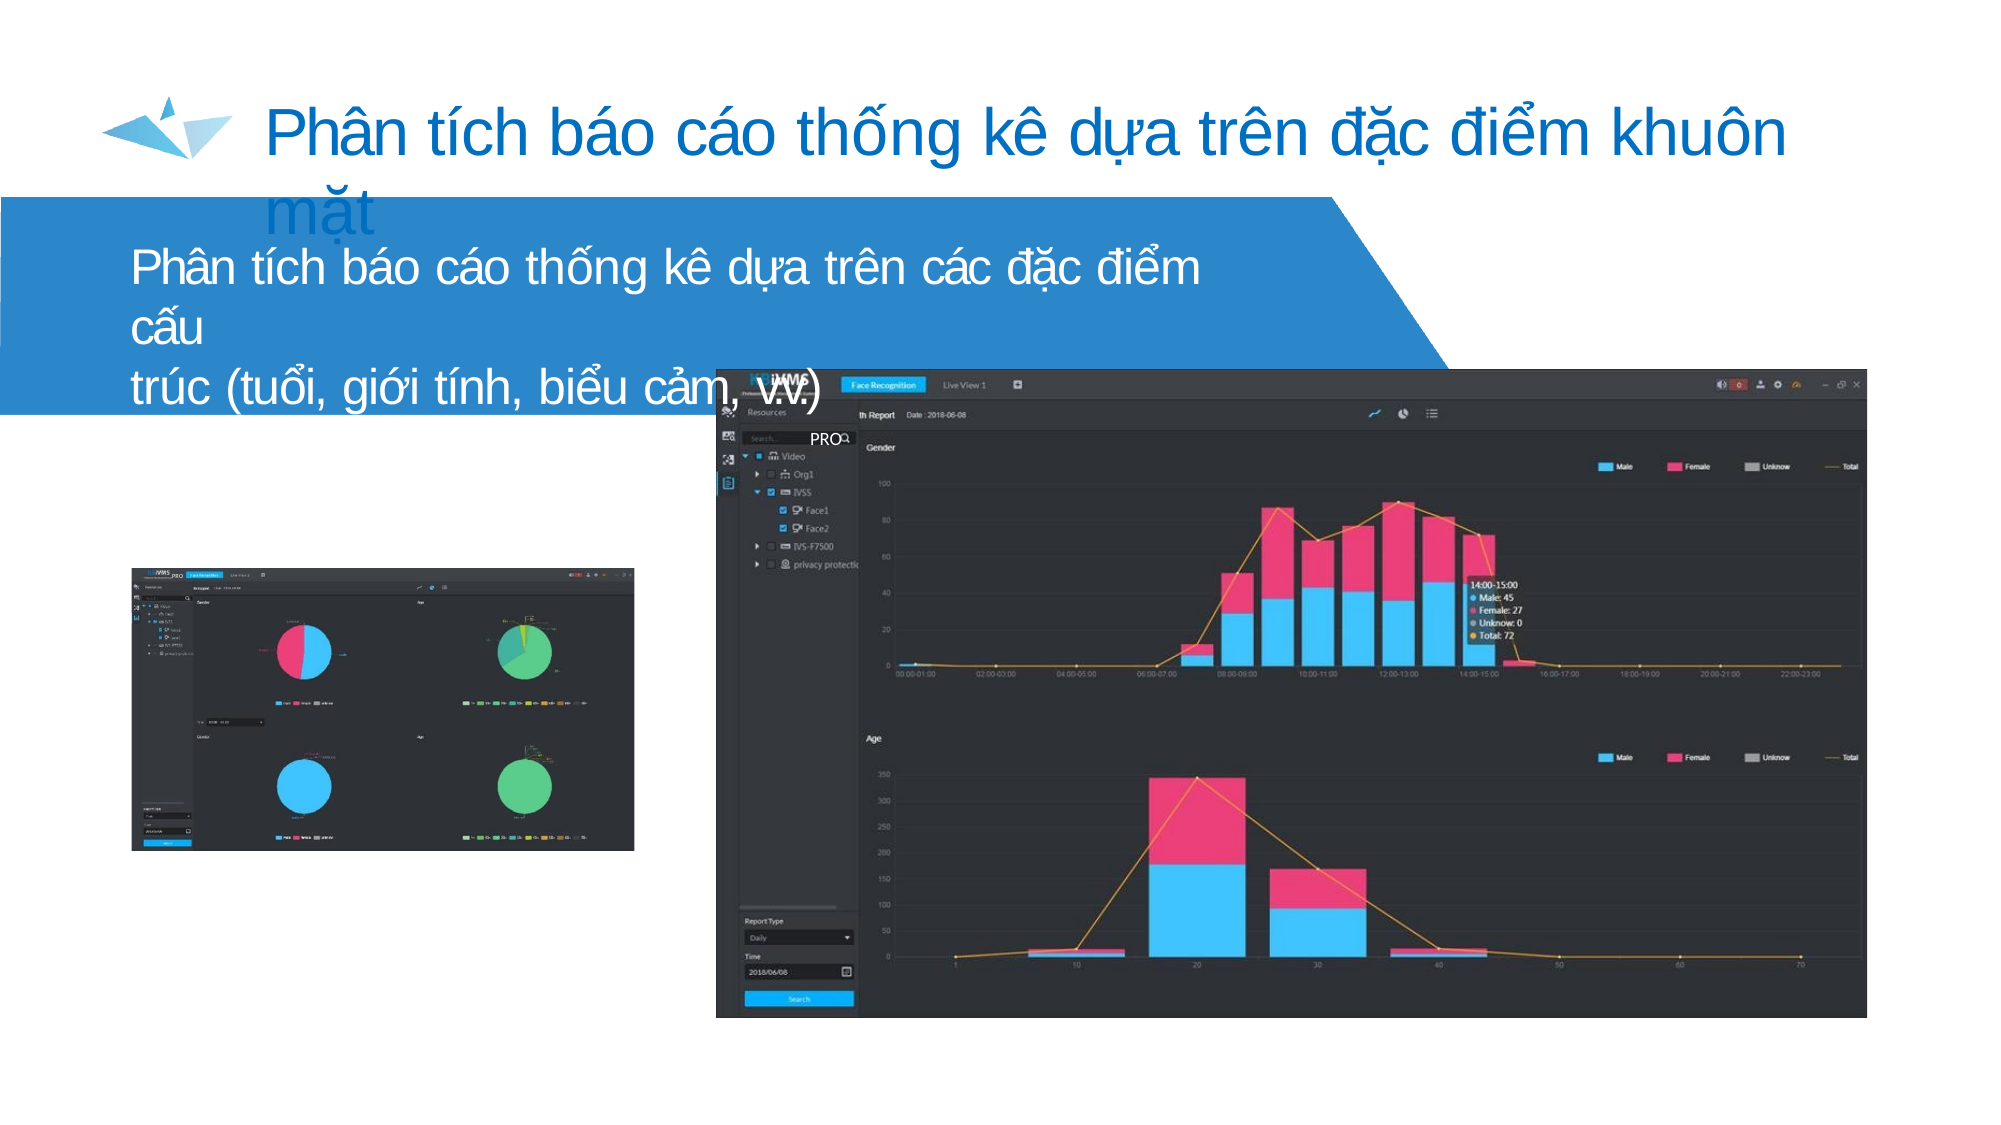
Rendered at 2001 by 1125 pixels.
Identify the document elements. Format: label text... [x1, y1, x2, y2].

text_box [101, 95, 233, 159]
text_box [0, 196, 1868, 1019]
title Phân tích báo cáo thống kê dựa trên đặc điểm khuôn mặt [262, 86, 1851, 193]
